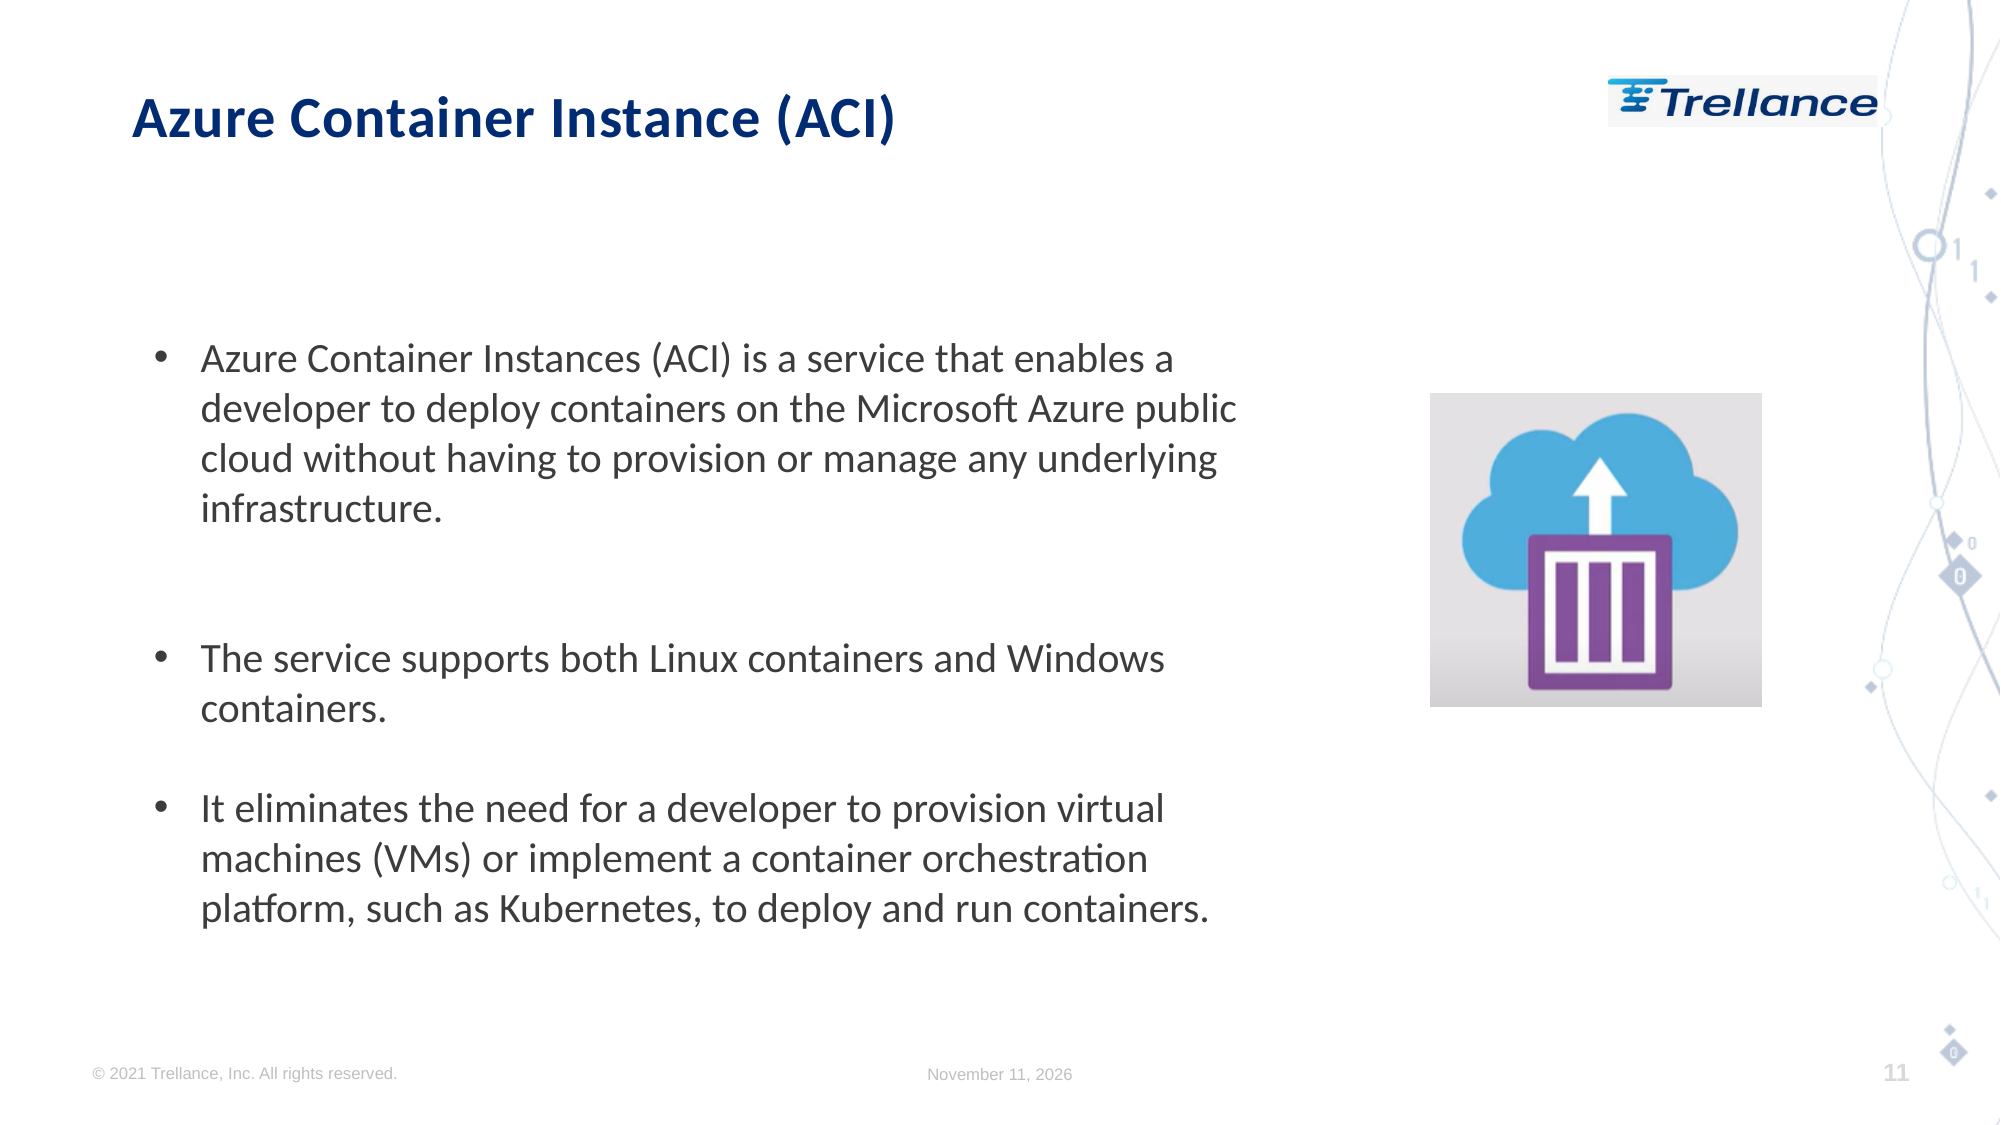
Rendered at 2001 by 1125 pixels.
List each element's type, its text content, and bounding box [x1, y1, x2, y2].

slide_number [781, 1044, 1219, 1105]
text_box Azure Container Instances (ACI) is a service that enables a developer to deploy containers on the Microsoft Azure public cloud without having to provision or manage any underlying infrastructure. The service supports both Linux containers and Windows containers. It eliminates the need for a developer to provision virtual machines (VMs) or implement a container orchestration platform, such as Kubernetes, to deploy and run containers. [139, 273, 1308, 984]
footer © 2021 Trellance, Inc. All rights reserved. [77, 1042, 753, 1103]
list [1429, 393, 1762, 707]
title Azure Container Instance (ACI) [114, 80, 1762, 152]
picture [1608, 75, 1884, 127]
slide_number 11 [1843, 1049, 1925, 1103]
